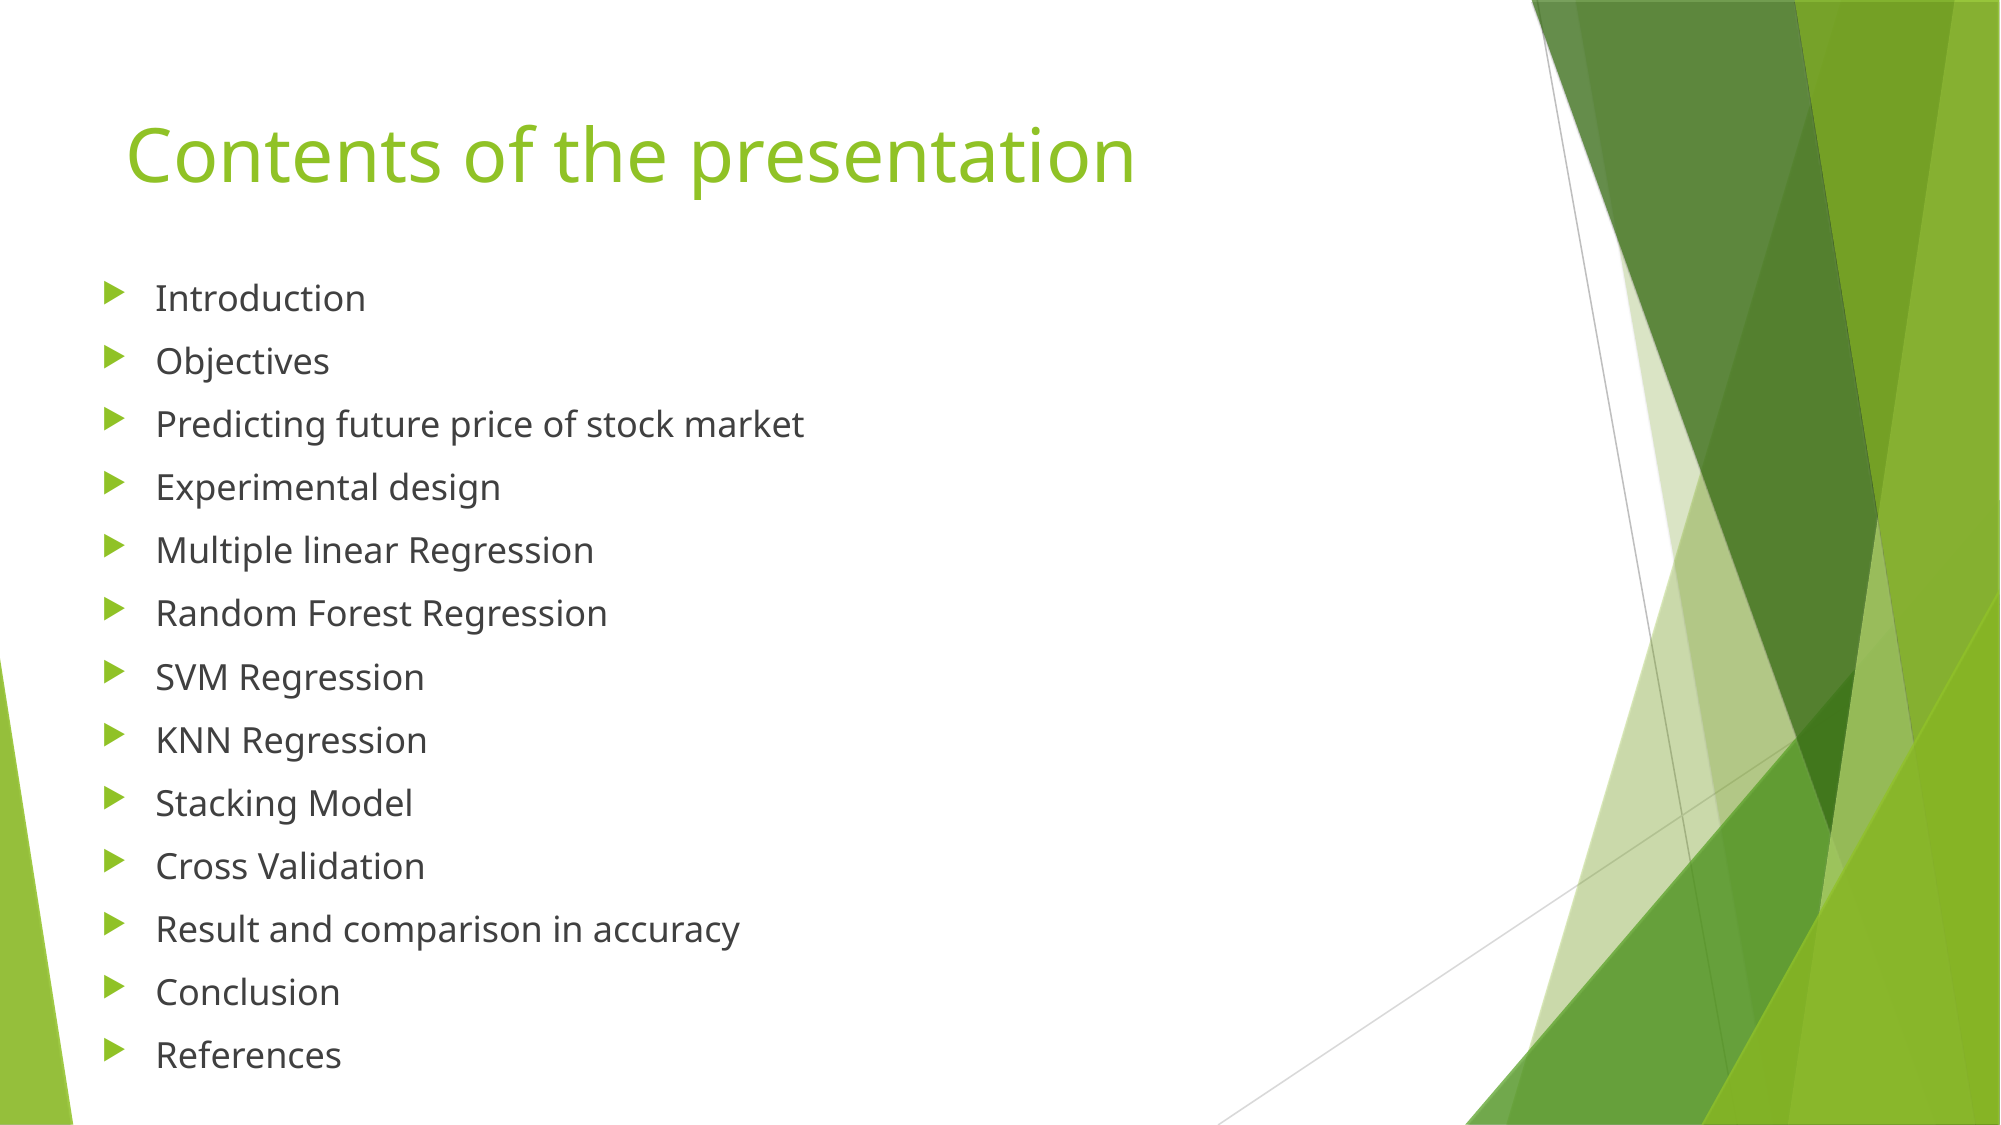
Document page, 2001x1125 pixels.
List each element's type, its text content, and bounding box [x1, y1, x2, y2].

text_box Introduction Objectives Predicting future price of stock market Experimental design Multiple linear Regression Random Forest Regression SVM Regression KNN Regression Stacking Model Cross Validation Result and comparison in accuracy Conclusion References [86, 268, 1585, 1088]
text_box Contents of the presentation [111, 99, 1521, 268]
